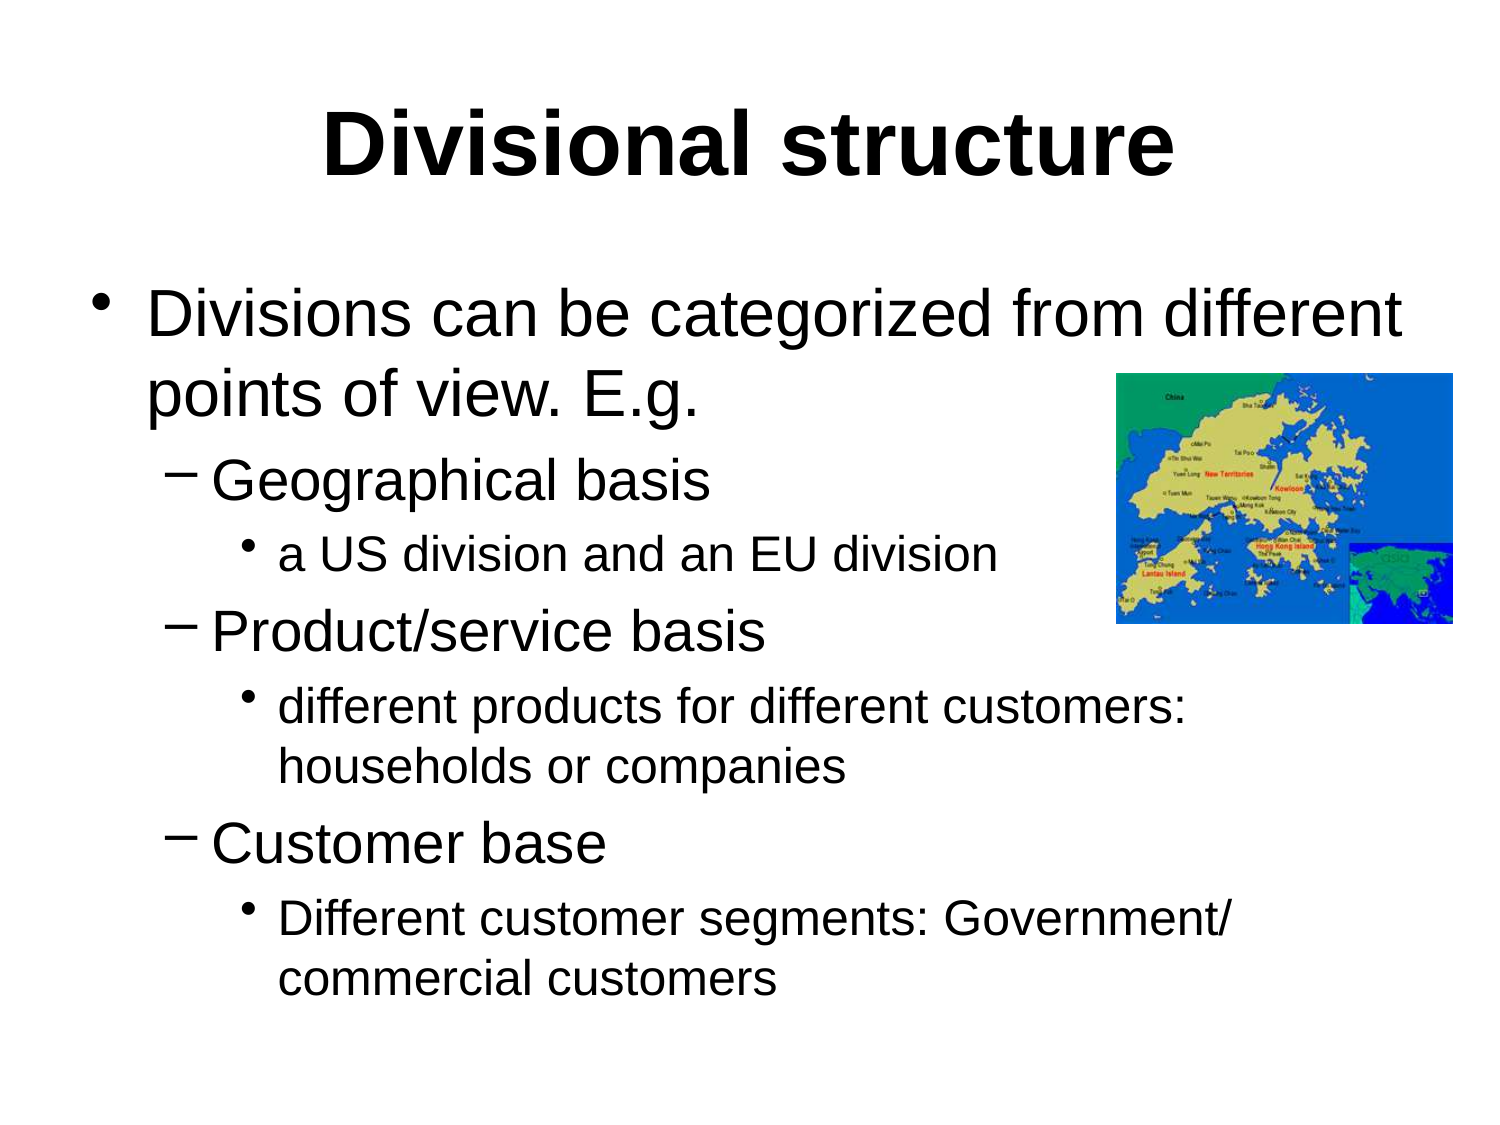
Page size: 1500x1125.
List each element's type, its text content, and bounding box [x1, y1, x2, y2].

picture [1115, 373, 1454, 624]
title Divisional structure [75, 45, 1425, 233]
list Divisions can be categorized from different points of view. E.g. Geographical basis a US division and an EU division Product/service basis different products for different customers: households or companies Customer base Different customer segments: Government/ commercial customers [75, 262, 1425, 1005]
